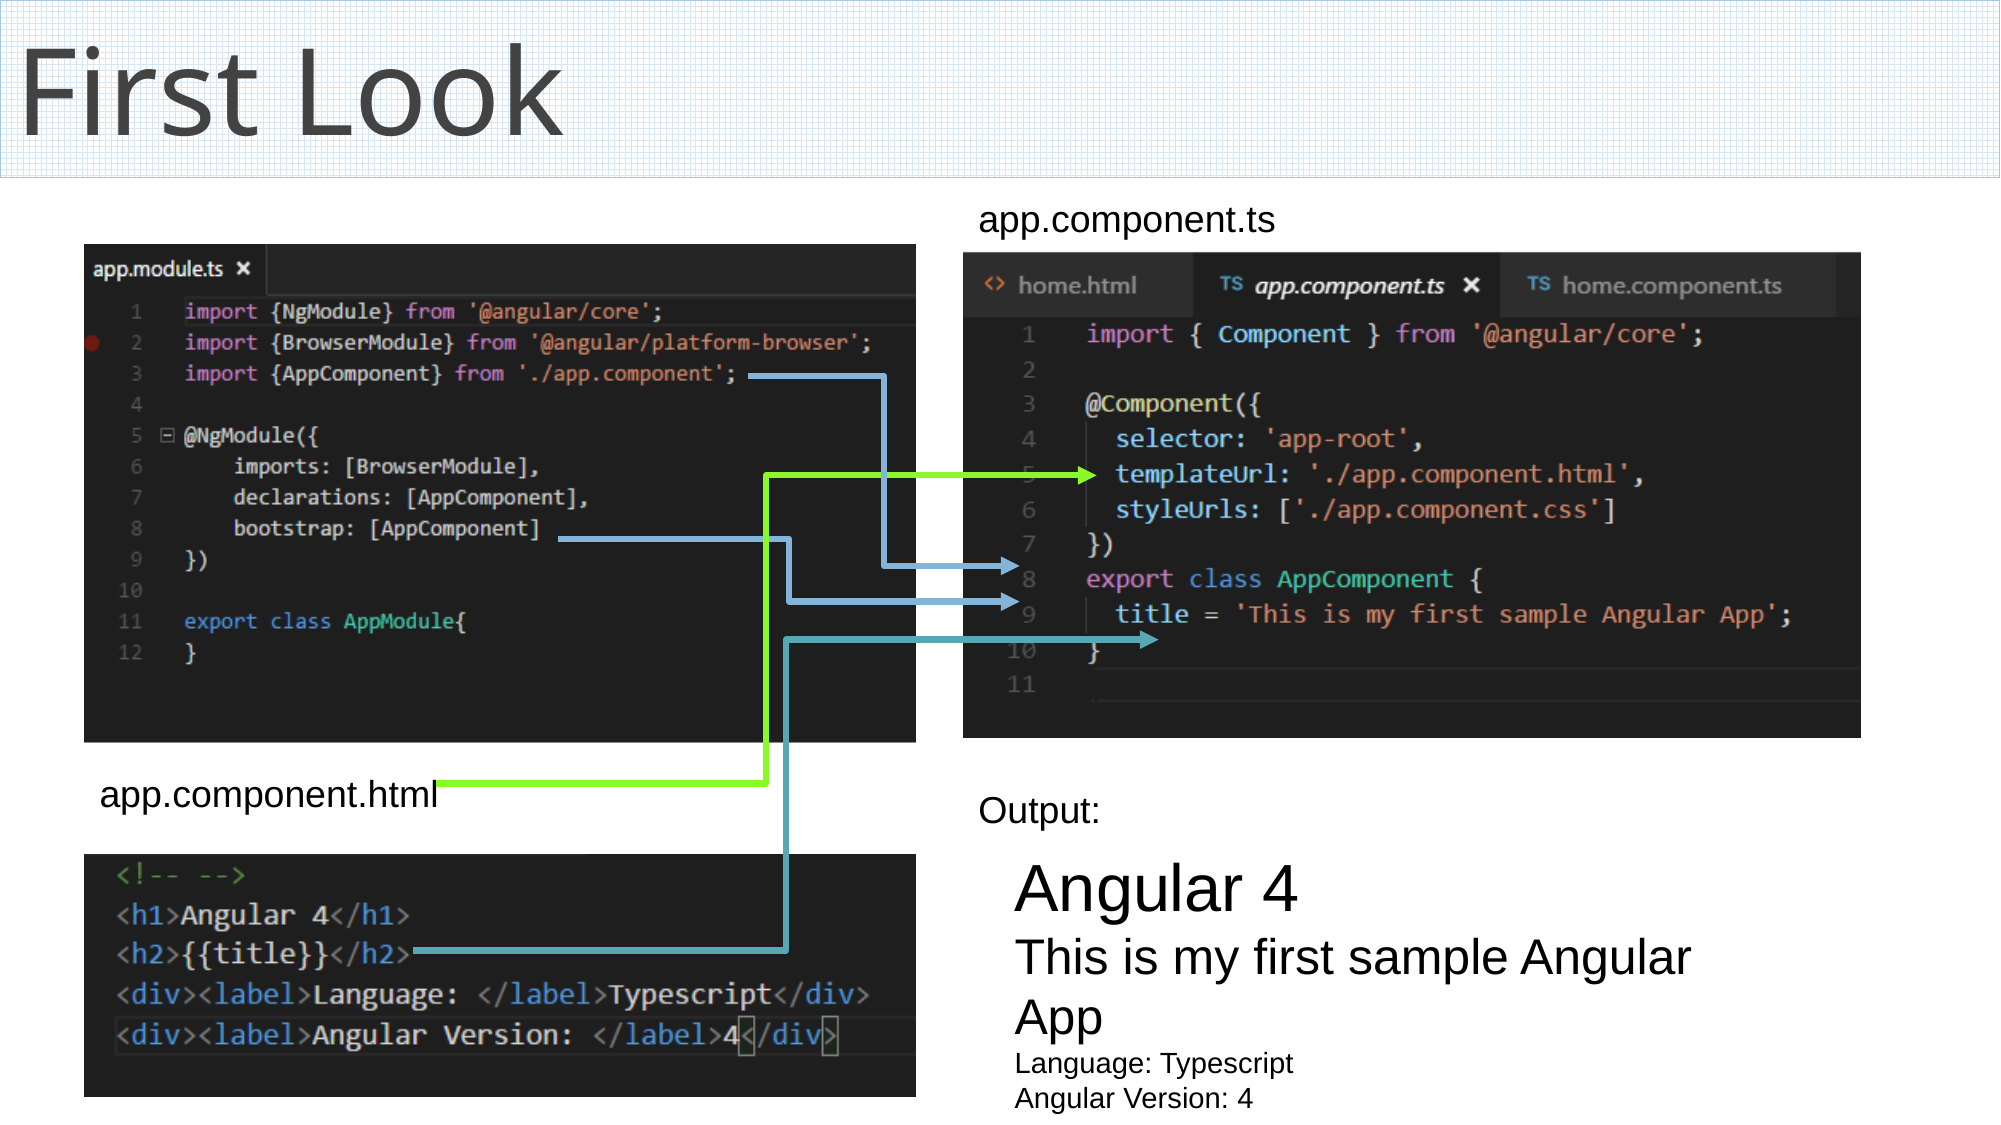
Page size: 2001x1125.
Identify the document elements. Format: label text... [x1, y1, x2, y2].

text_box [84, 191, 1861, 1098]
title First Look [0, 0, 2000, 178]
